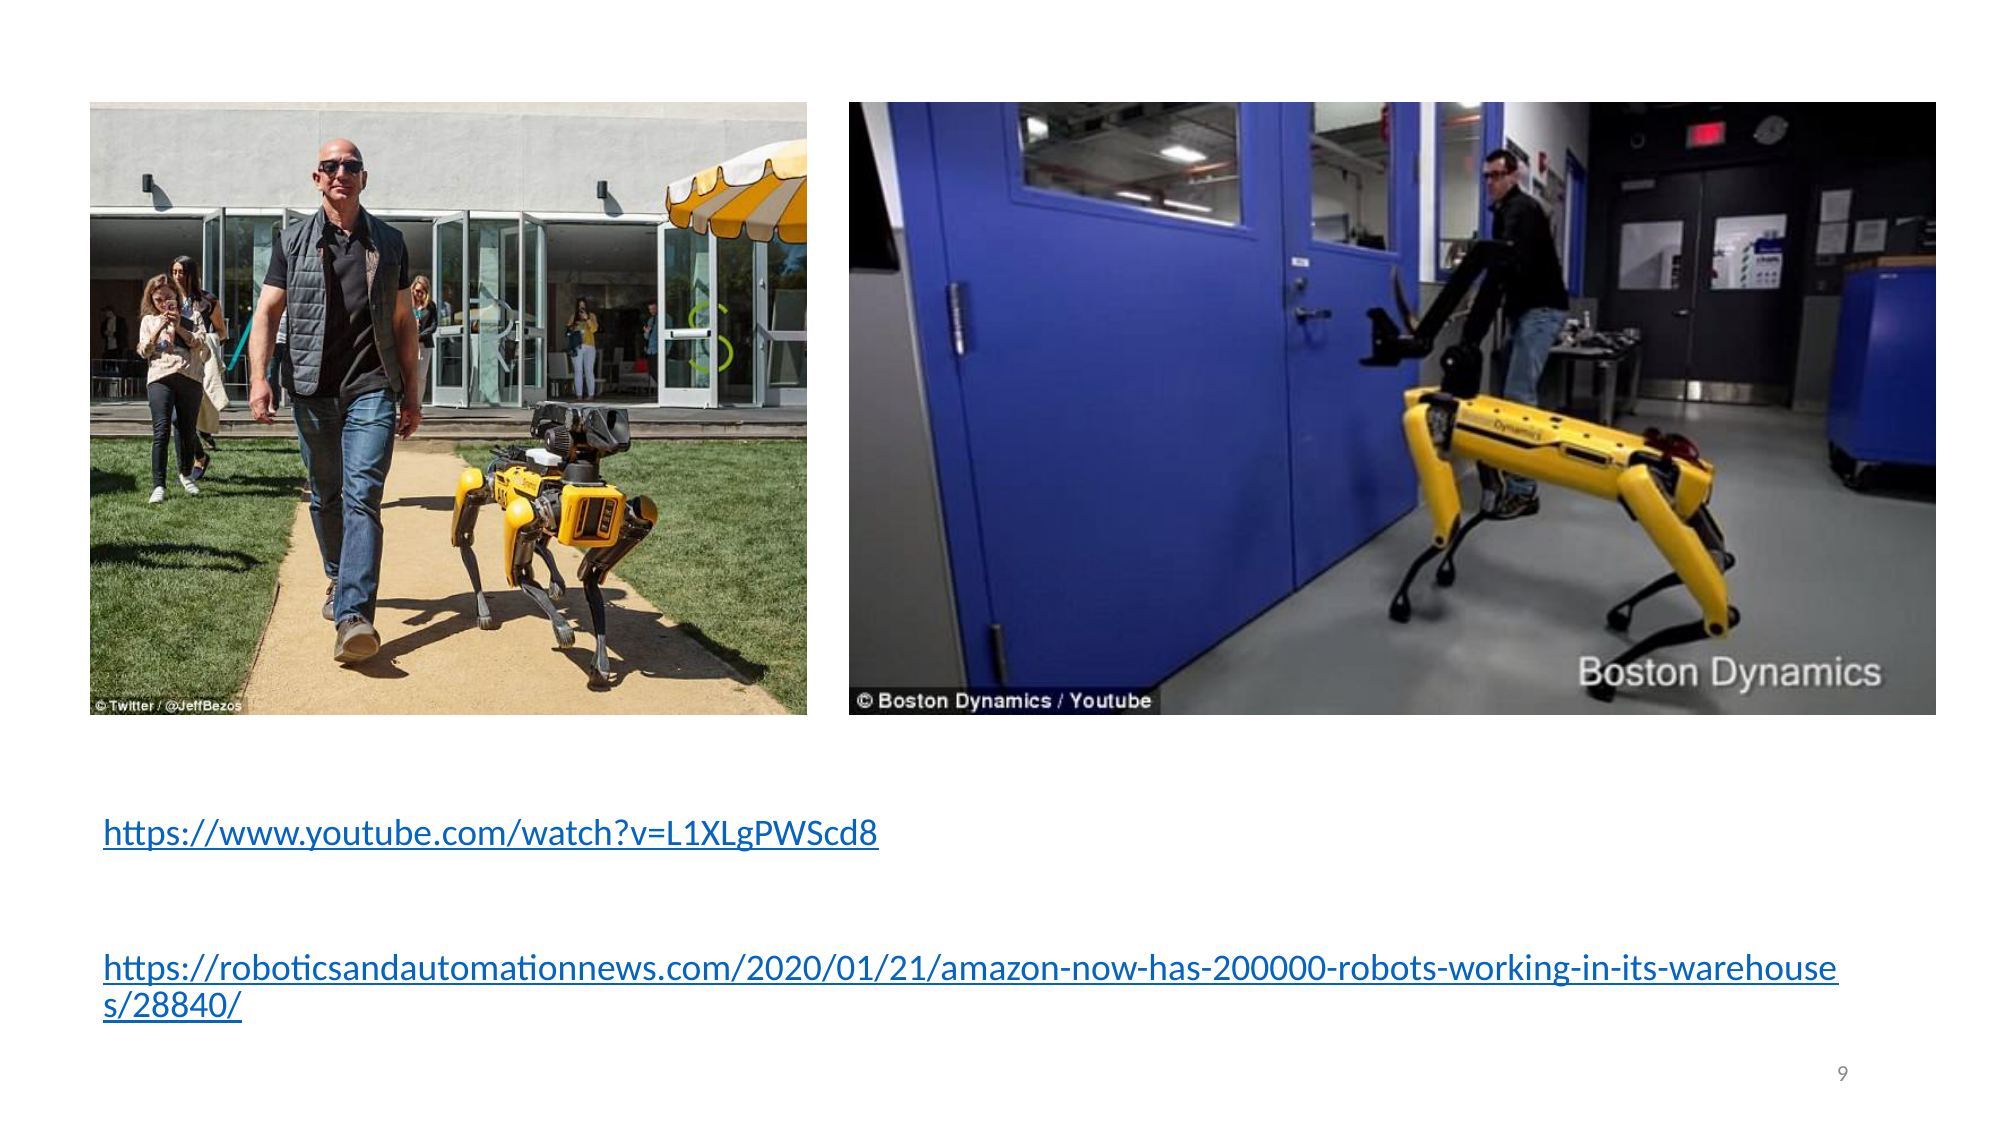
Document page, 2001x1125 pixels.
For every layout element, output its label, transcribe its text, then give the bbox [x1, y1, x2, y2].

slide_number 8 [1413, 1042, 1864, 1103]
picture [90, 102, 807, 715]
text_box https://www.youtube.com/watch?v=L1XLgPWScd8 https://roboticsandautomationnews.com/2020/01/21/amazon-now-has-200000-robots-working-in-its-warehouses/28840/ [88, 800, 1864, 996]
picture [849, 102, 1936, 715]
